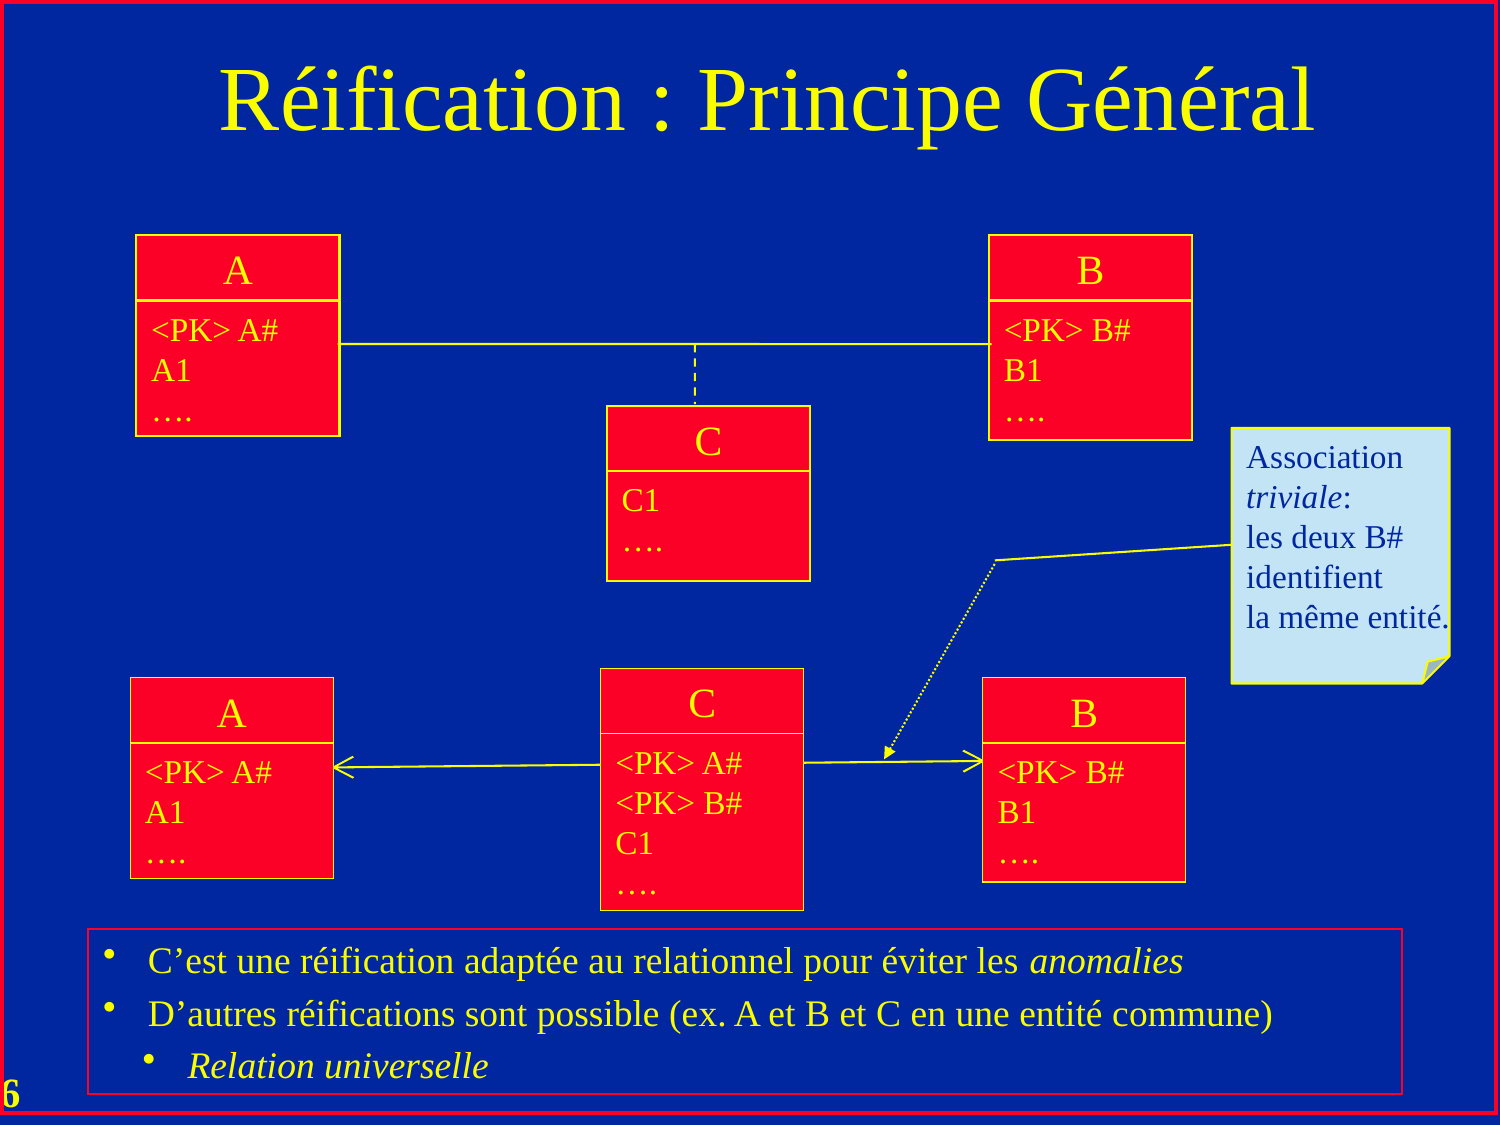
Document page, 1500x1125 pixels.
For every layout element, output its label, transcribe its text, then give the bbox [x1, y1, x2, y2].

text_box [884, 745, 896, 760]
text_box <PK> B# B1 …. [988, 300, 1193, 440]
text_box A [136, 235, 340, 300]
text_box Association triviale: les deux B# identifient la même entité. [1231, 427, 1450, 684]
text_box <PK> B# B1 …. [982, 742, 1186, 882]
text_box <PK> A# A1 …. [136, 300, 340, 437]
text_box A [130, 677, 334, 742]
text_box C1 …. [606, 471, 811, 582]
text_box C [600, 668, 804, 733]
text_box B [988, 235, 1193, 300]
text_box C’est une réification adaptée au relationnel pour éviter les anomalies D’autres réifications sont possible (ex. A et B et C en une entité commune) Relation universelle [88, 929, 1403, 1094]
title Réification : Principe Général [130, 0, 1407, 188]
text_box <PK> A# <PK> B# C1 …. [600, 733, 804, 911]
text_box B [982, 677, 1186, 742]
text_box <PK> A# A1 …. [130, 742, 334, 879]
text_box C [606, 405, 811, 471]
